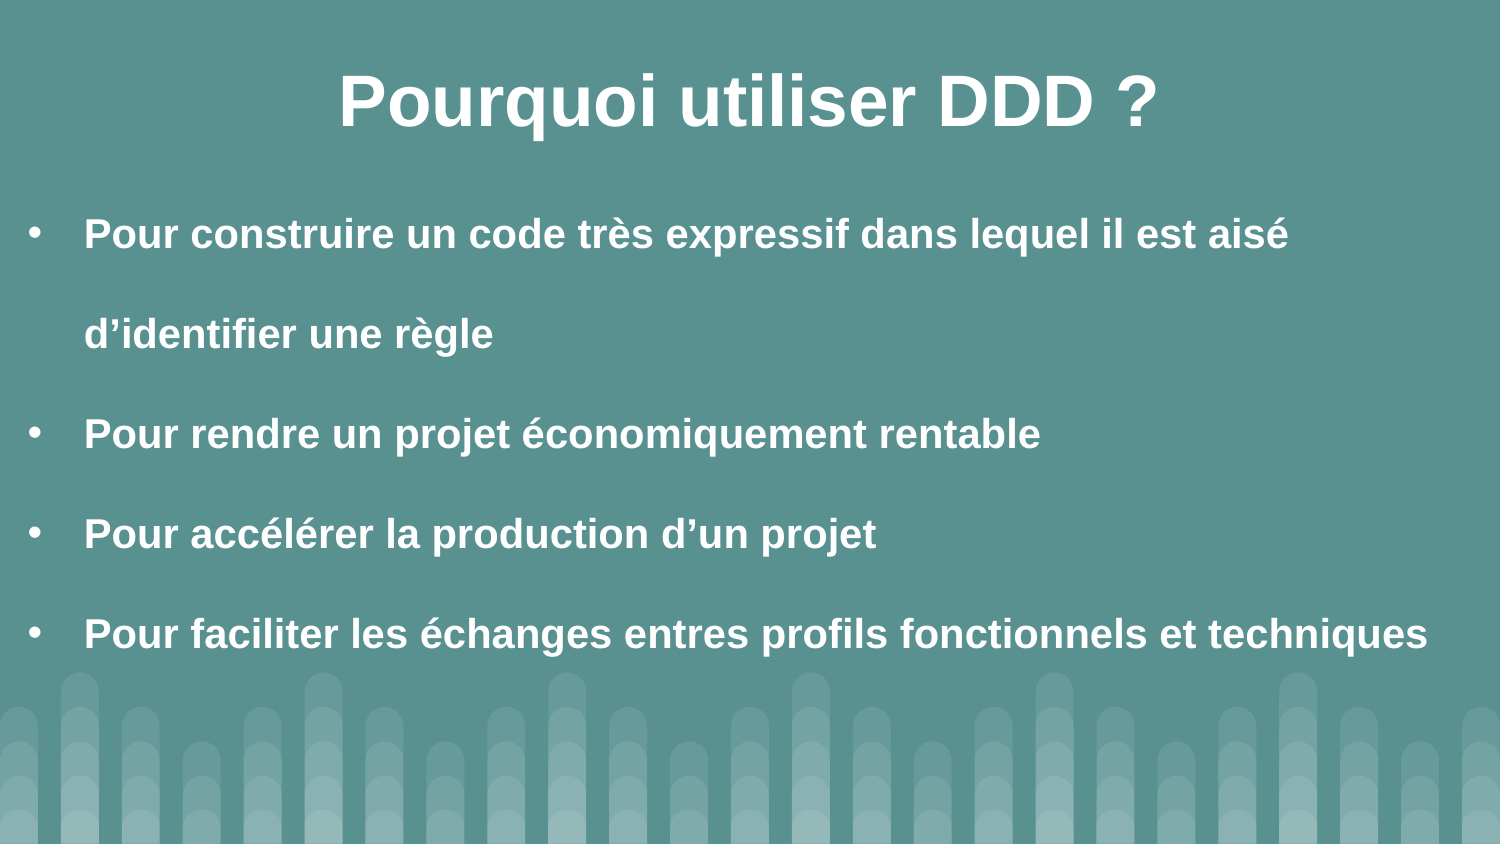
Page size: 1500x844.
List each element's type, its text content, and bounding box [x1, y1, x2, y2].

text_box Pourquoi utiliser DDD ? [0, 46, 1500, 149]
text_box Pour construire un code très expressif dans lequel il est aisé d’identifier une règle Pour rendre un projet économiquement rentable Pour accélérer la production d’un projet Pour faciliter les échanges entres profils fonctionnels et techniques [12, 149, 1500, 844]
